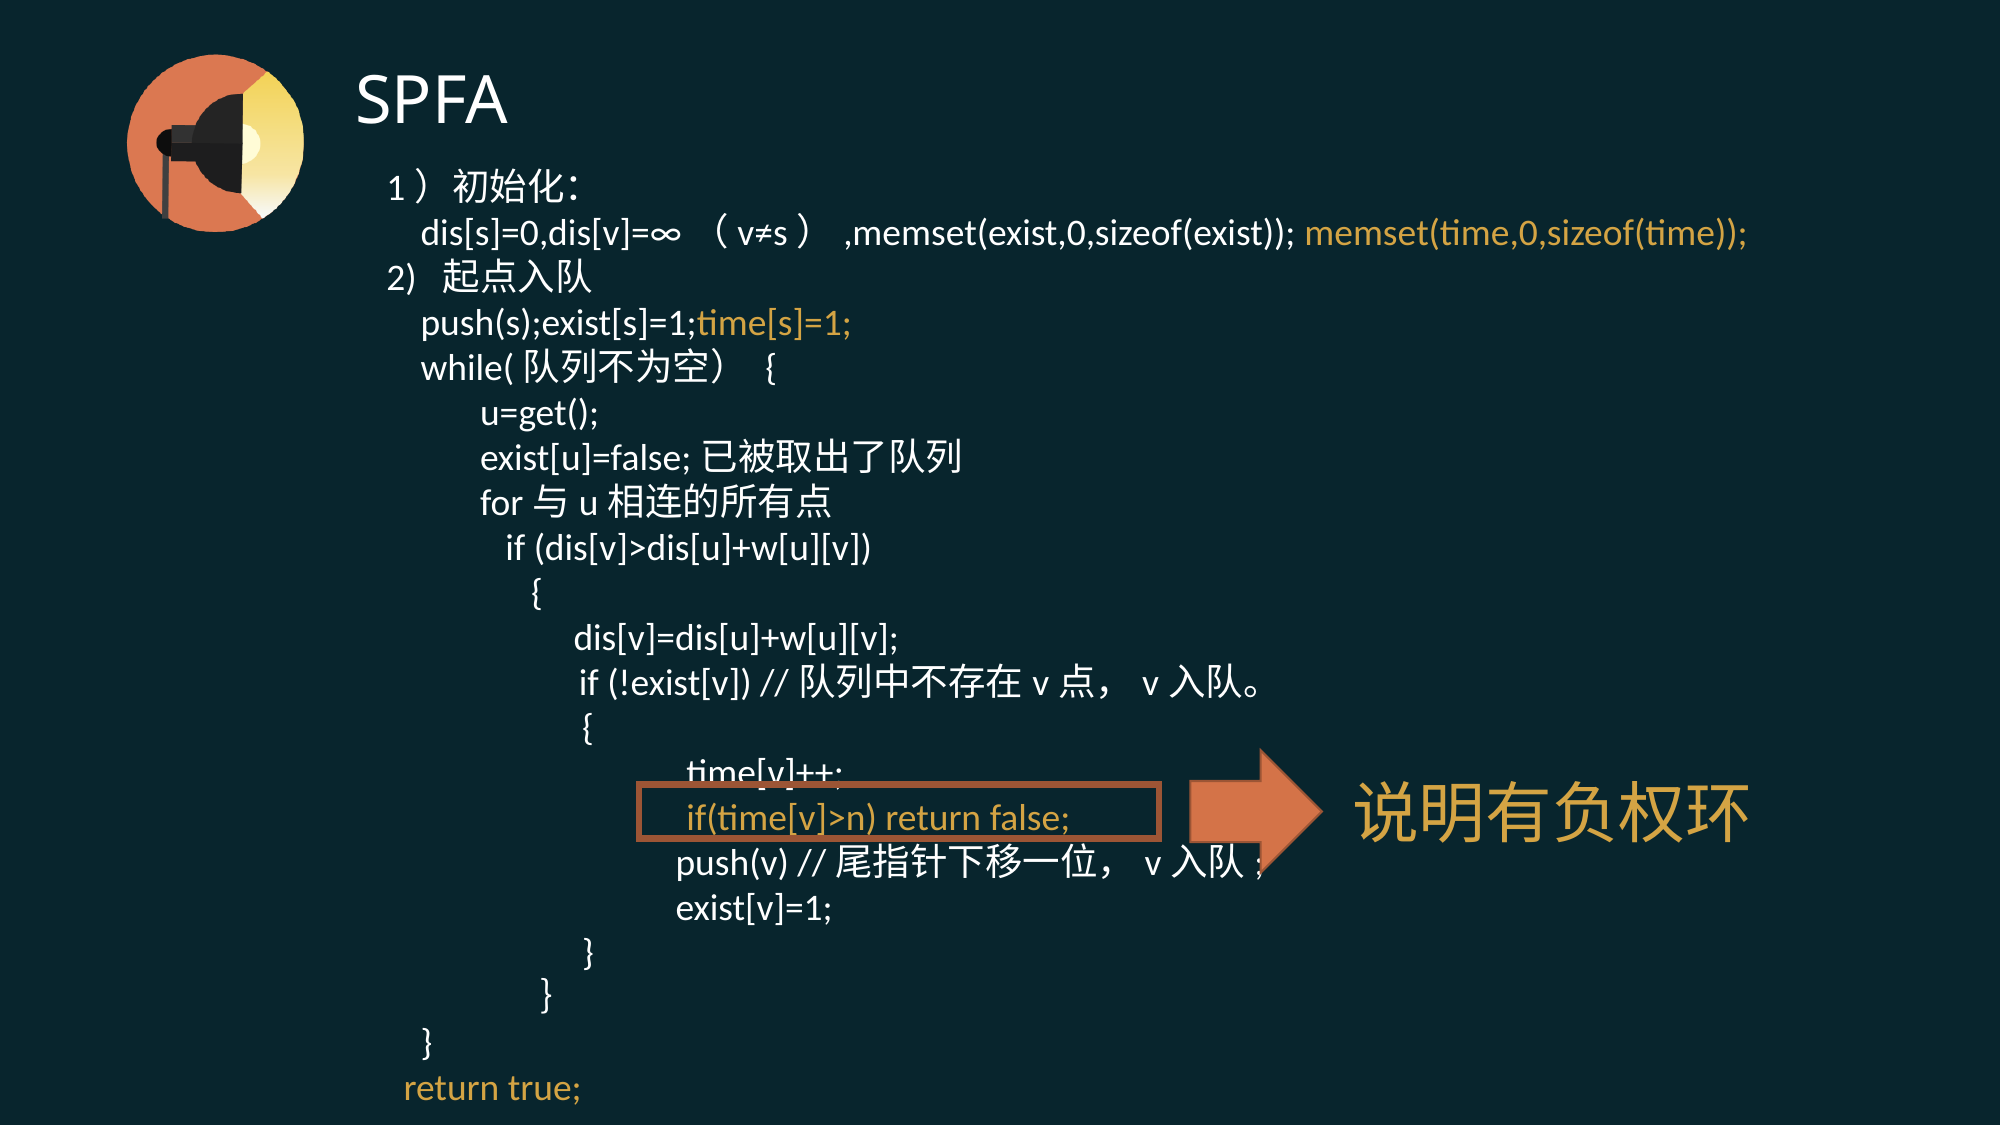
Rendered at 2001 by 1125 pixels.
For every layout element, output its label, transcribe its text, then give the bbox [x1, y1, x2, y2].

text_box [1189, 747, 1324, 876]
title SPFA [340, 37, 1533, 156]
text_box [638, 783, 1160, 839]
text_box 1）初始化： dis[s]=0,dis[v]=∞（v≠s）,memset(exist,0,sizeof(exist)); memset(time,0,sizeof(time)); 2) 起点入队 push(s);exist[s]=1;time[s]=1; while(队列不为空） { u=get(); exist[u]=false;已被取出了队列 for与u相连的所有点 if (dis[v]>dis[u]+w[u][v]) { dis[v]=dis[u]+w[u][v]; if (!exist[v]) //队列中不存在v点，v入队。 { time[v]++; if(time[v]>n) return false; push(v) //尾指针下移一位，v入队; exist[v]=1; } ｝ } return true; [371, 155, 1786, 1116]
text_box 说明有负权环 [1337, 763, 1786, 859]
picture [126, 54, 304, 232]
